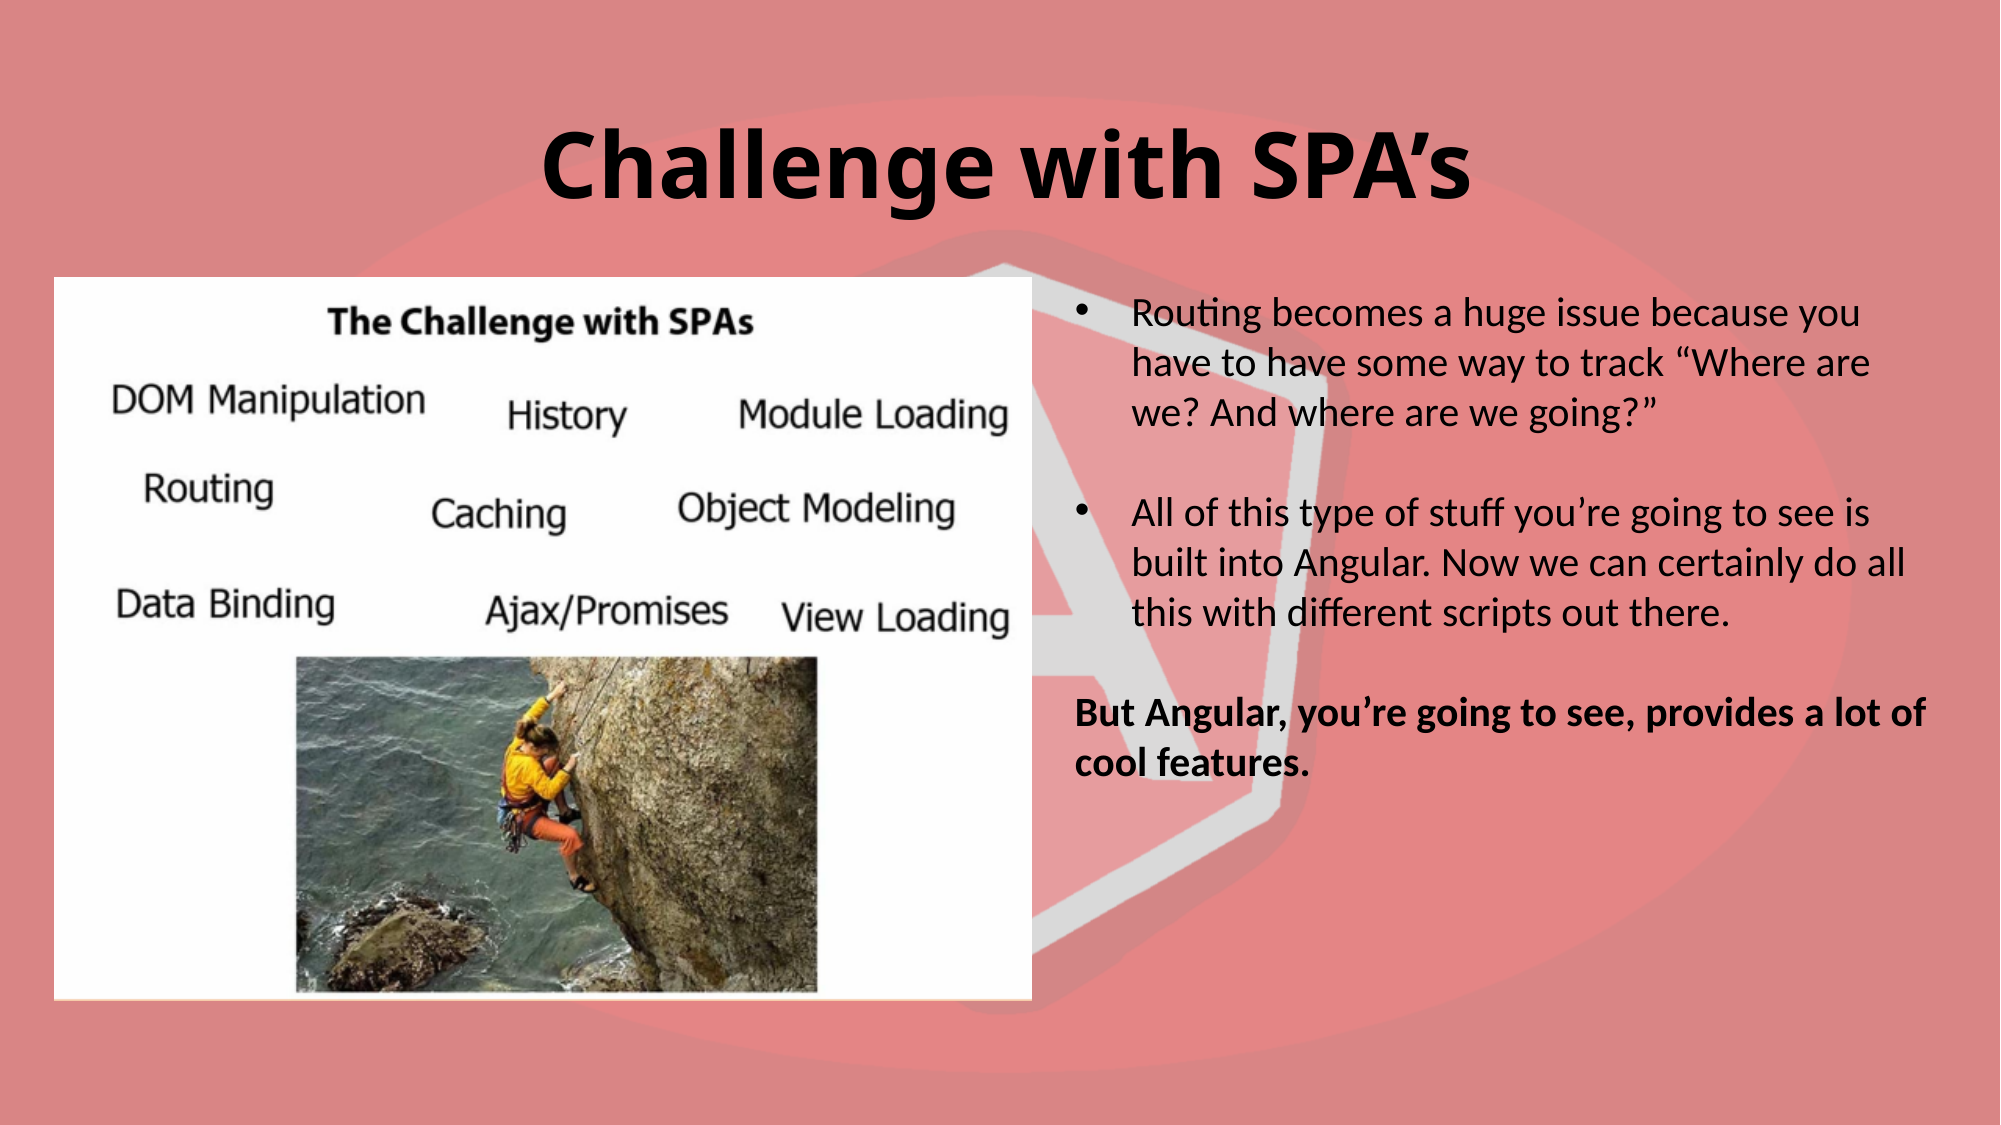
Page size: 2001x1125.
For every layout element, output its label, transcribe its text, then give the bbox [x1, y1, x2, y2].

picture [54, 277, 1032, 1001]
title Challenge with SPA’s [144, 59, 1870, 278]
text_box Routing becomes a huge issue because you have to have some way to track “Where are we? And where are we going?” All of this type of stuff you’re going to see is built into Angular. Now we can certainly do all this with different scripts out there. But Angular, you’re going to see, provides a lot of cool features. [1060, 277, 1945, 793]
